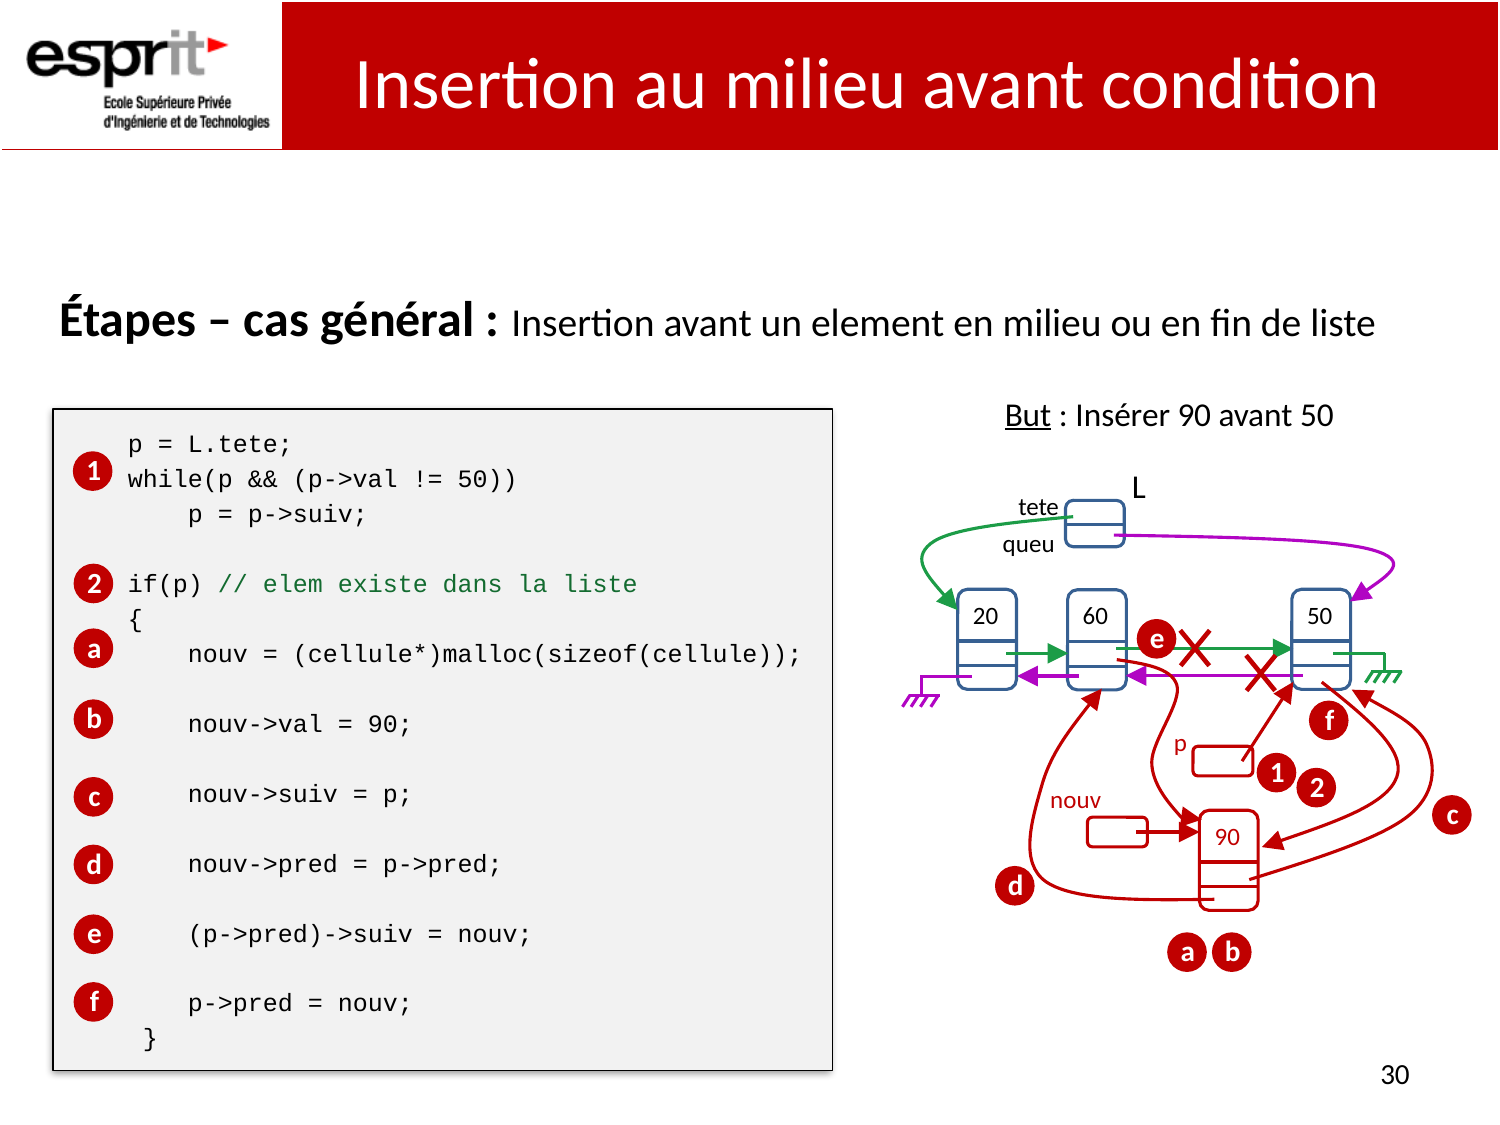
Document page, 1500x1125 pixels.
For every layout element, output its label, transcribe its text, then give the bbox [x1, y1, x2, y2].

picture [0, 0, 282, 150]
text_box [282, 0, 1500, 154]
text_box Insertion au milieu avant condition [324, 27, 1412, 132]
slide_number 30 [1074, 1042, 1425, 1103]
text_box But : Insérer 90 avant 50 [974, 385, 1365, 440]
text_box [52, 408, 833, 1071]
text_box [905, 457, 1483, 977]
list Étapes – cas général : Insertion avant un element en milieu ou en fin de liste [41, 278, 1447, 1094]
